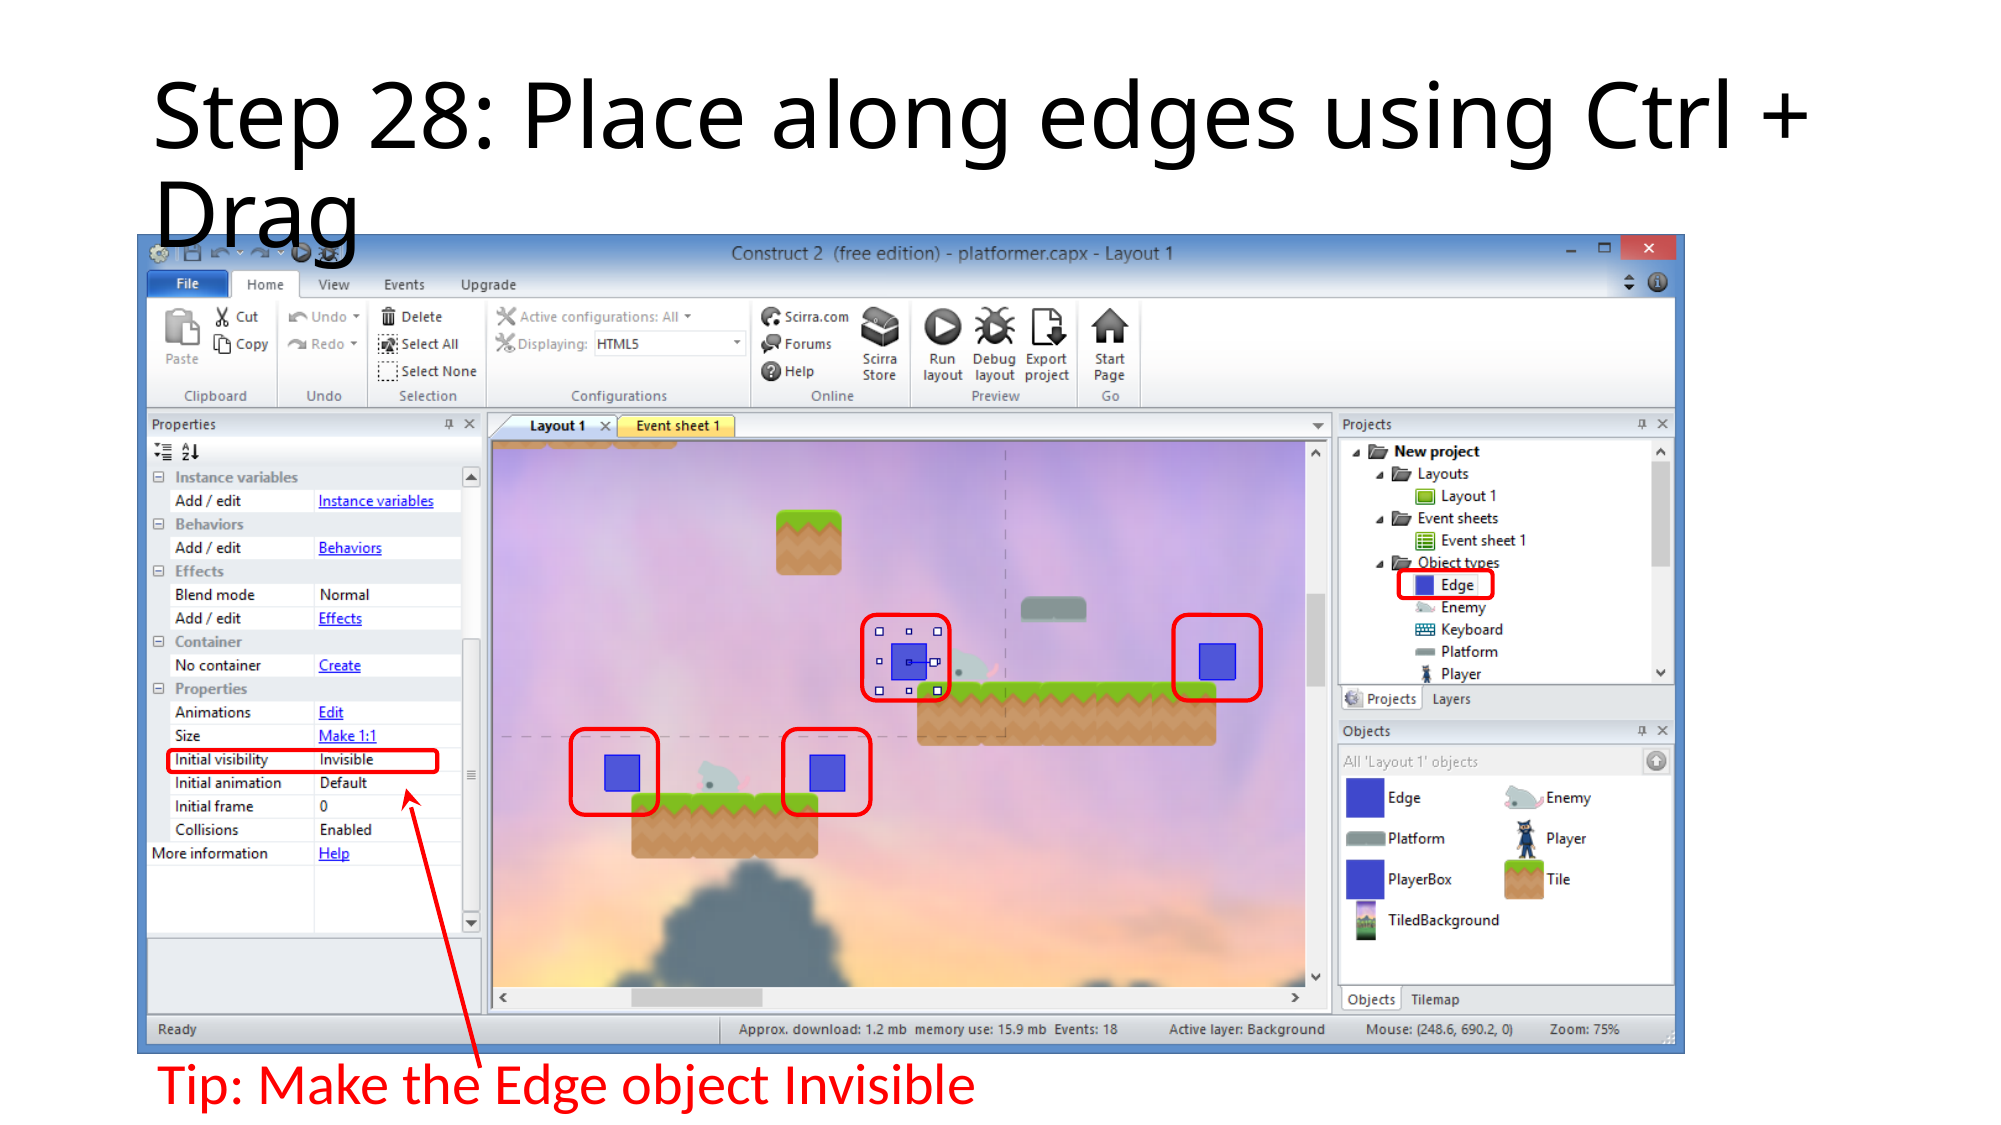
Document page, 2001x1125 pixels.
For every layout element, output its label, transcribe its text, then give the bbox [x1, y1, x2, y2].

text_box Tip: Make the Edge object Invisible [142, 1054, 992, 1124]
picture [137, 234, 1685, 1054]
title Step 28: Place along edges using Ctrl + Drag [137, 59, 1863, 278]
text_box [406, 788, 481, 1068]
